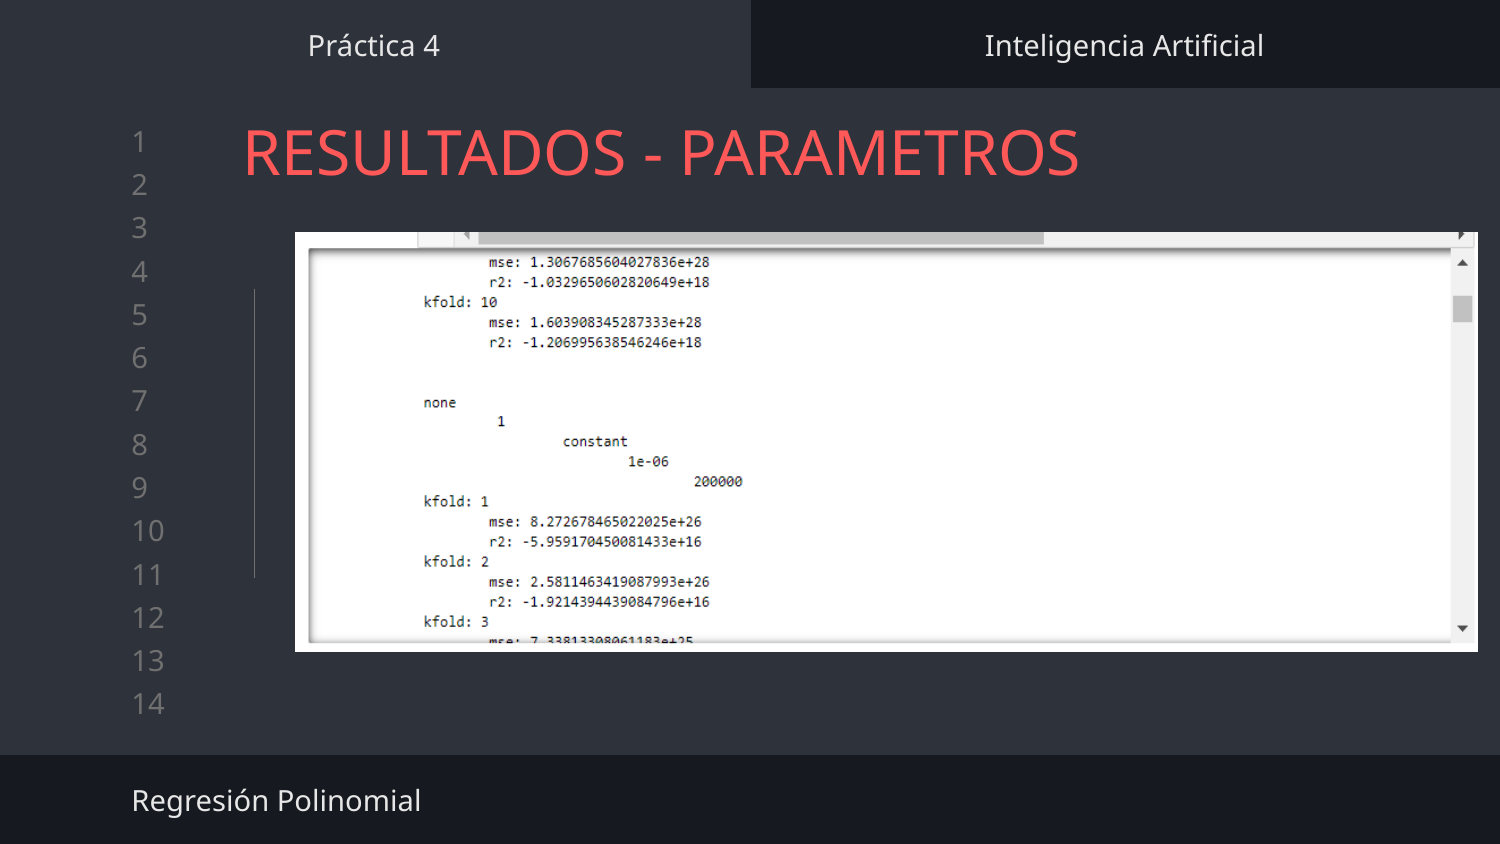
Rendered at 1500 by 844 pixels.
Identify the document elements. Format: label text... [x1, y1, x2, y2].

title RESULTADOS - PARAMETROS [227, 107, 1178, 193]
picture [295, 232, 1478, 652]
subtitle Práctica 4 [0, 15, 749, 74]
subtitle Inteligencia Artificial [750, 15, 1500, 74]
subtitle Regresión Polinomial [116, 770, 915, 829]
